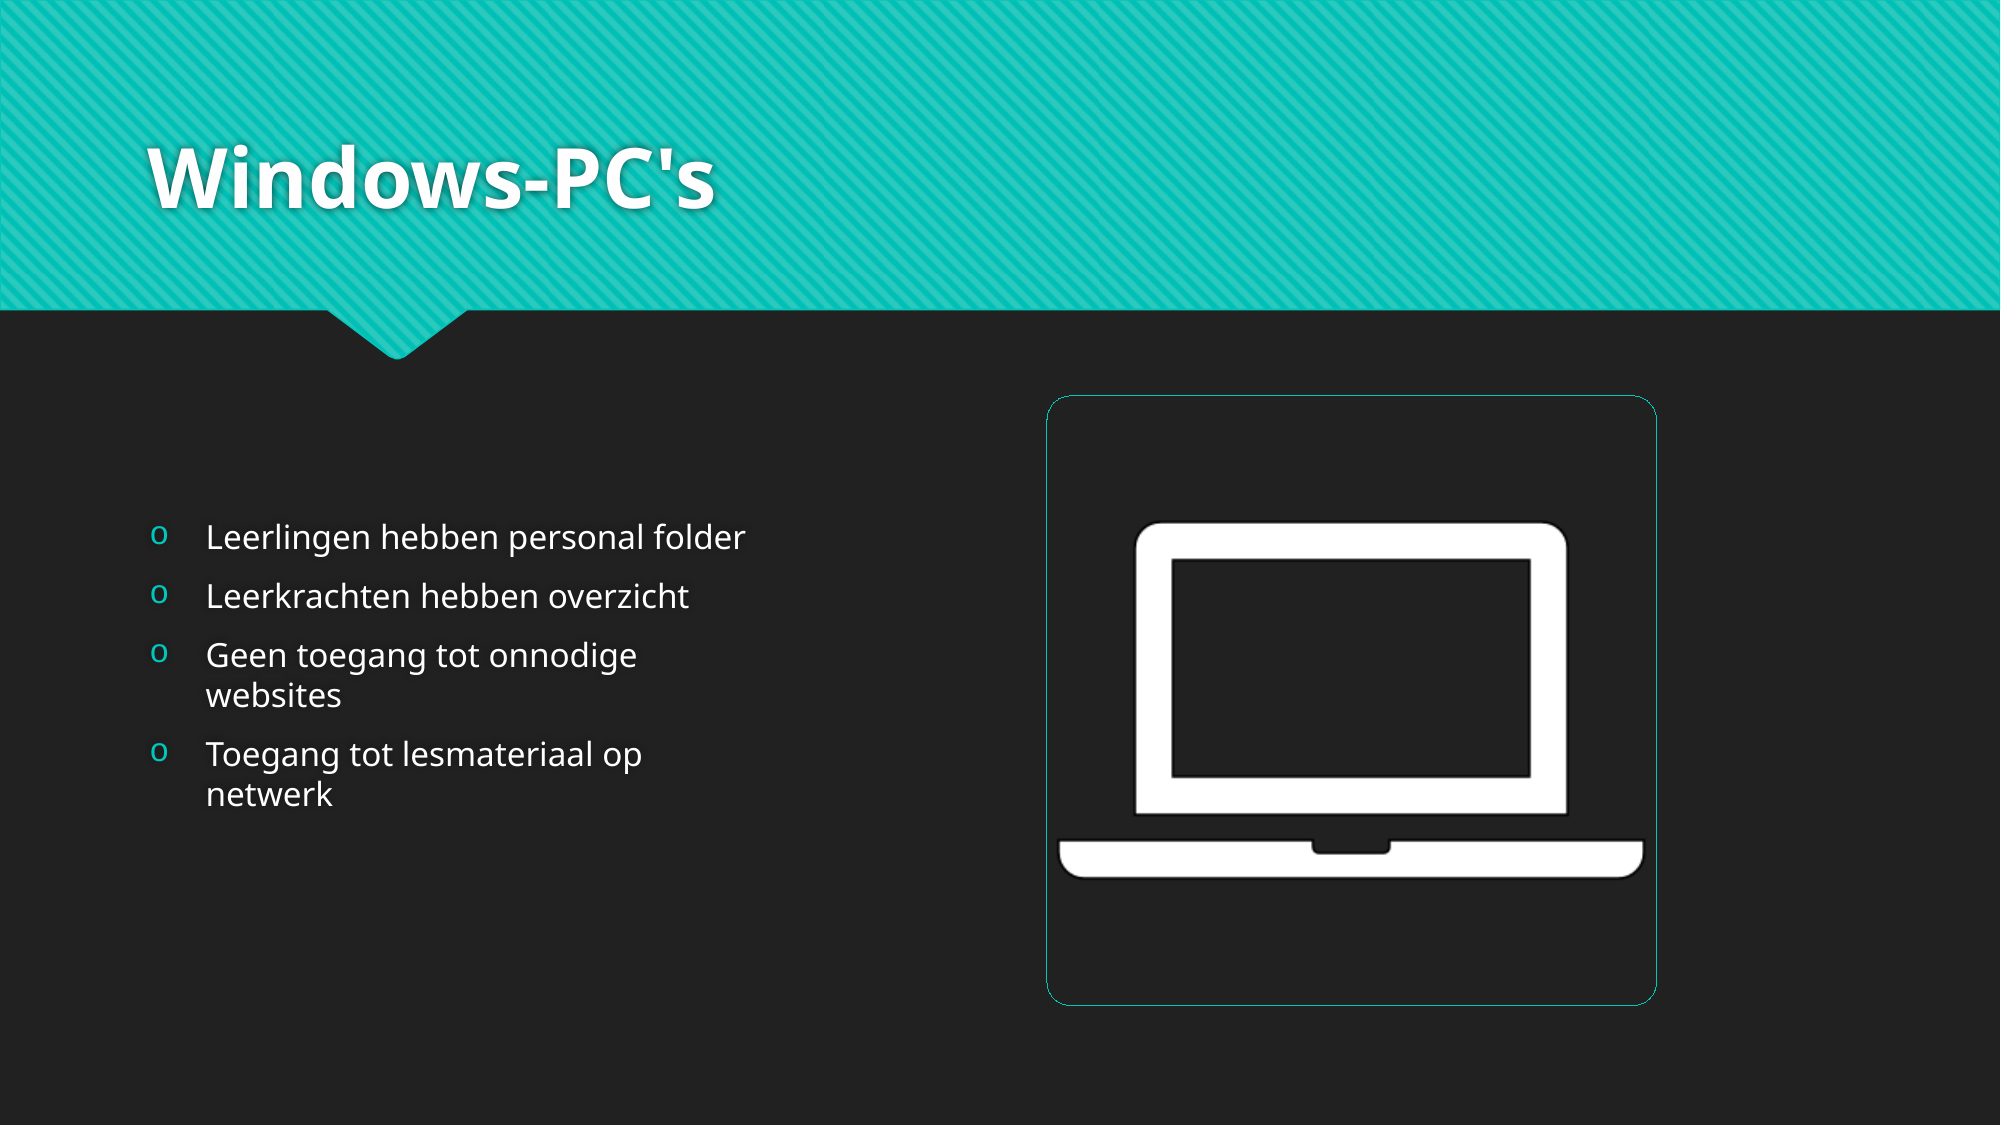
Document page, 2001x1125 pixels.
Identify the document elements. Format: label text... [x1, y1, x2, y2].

list Leerlingen hebben personal folder Leerkrachten hebben overzicht Geen toegang tot onnodige websites Toegang tot lesmateriaal op netwerk [134, 395, 764, 992]
picture [1046, 395, 1657, 1006]
title Windows-PC's [132, 73, 1868, 233]
